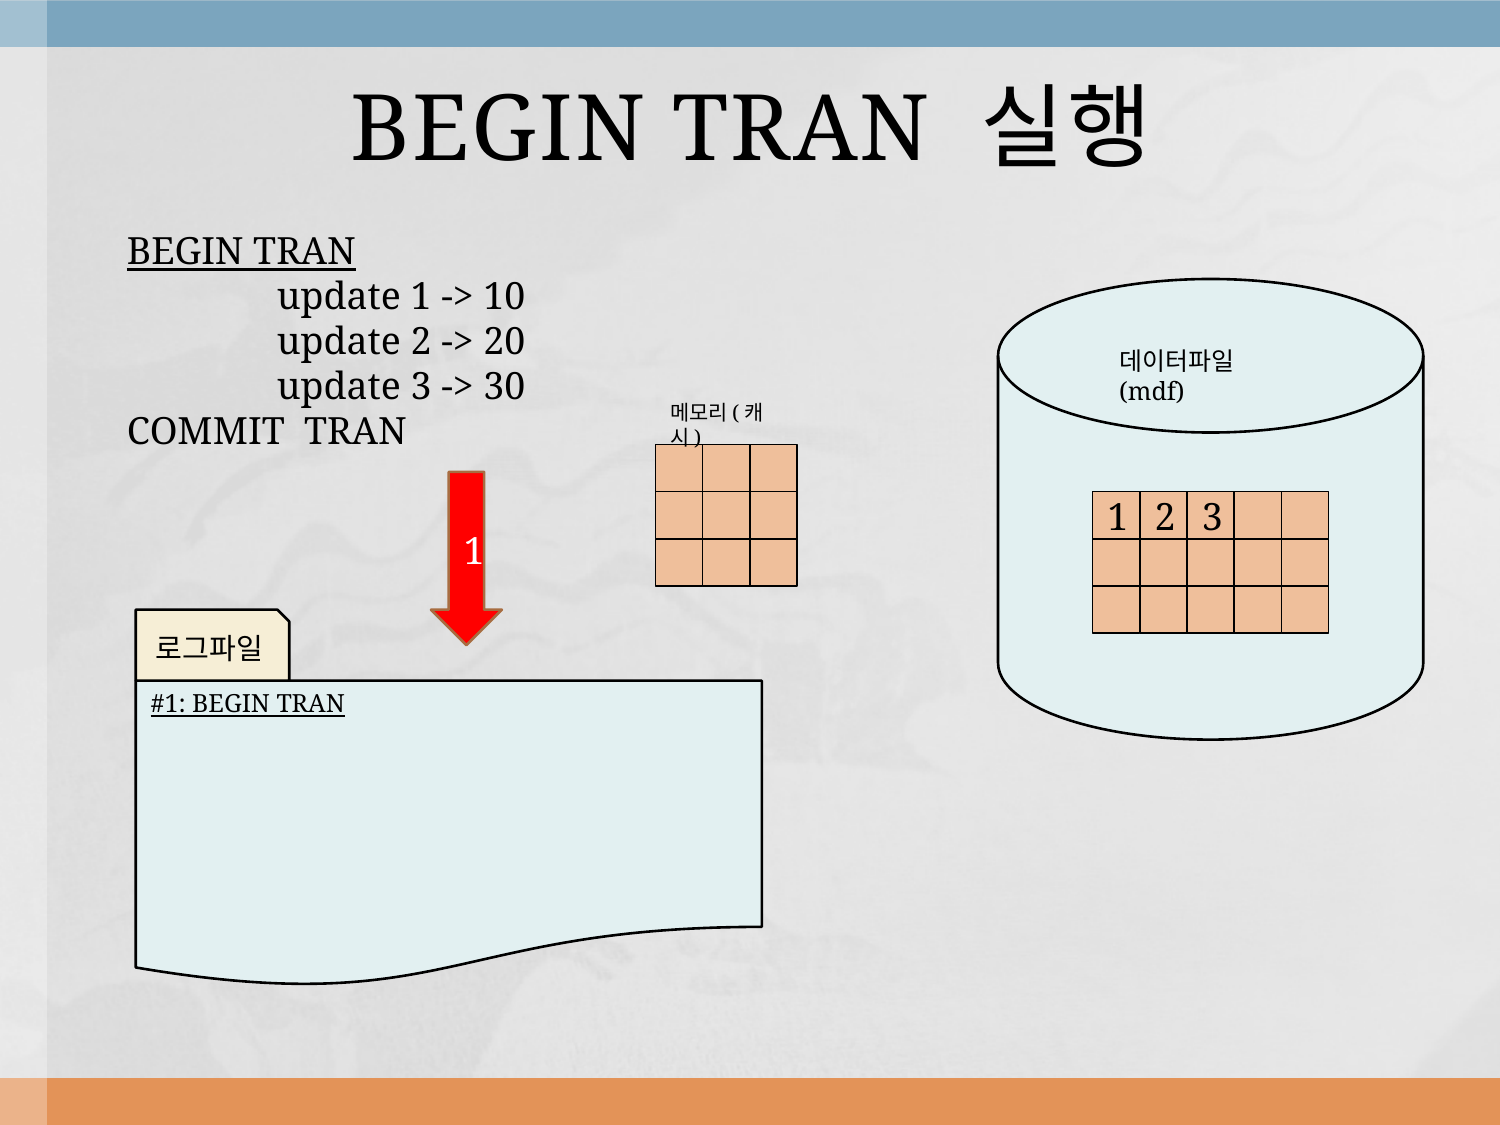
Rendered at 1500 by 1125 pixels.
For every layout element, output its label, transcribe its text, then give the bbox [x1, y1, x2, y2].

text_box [655, 444, 798, 587]
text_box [1092, 491, 1329, 634]
text_box 1 [429, 470, 504, 647]
title BEGIN TRAN 실행 [49, 46, 1454, 202]
text_box BEGIN TRAN update 1 -> 10 update 2 -> 20 update 3 -> 30 COMMIT TRAN [112, 219, 621, 460]
text_box #1: BEGIN TRAN [134, 679, 764, 986]
text_box 로그파일 [134, 608, 291, 682]
text_box [996, 277, 1425, 741]
text_box 메모리(캐시) [655, 392, 809, 457]
text_box 데이터파일(mdf) [1104, 338, 1317, 413]
